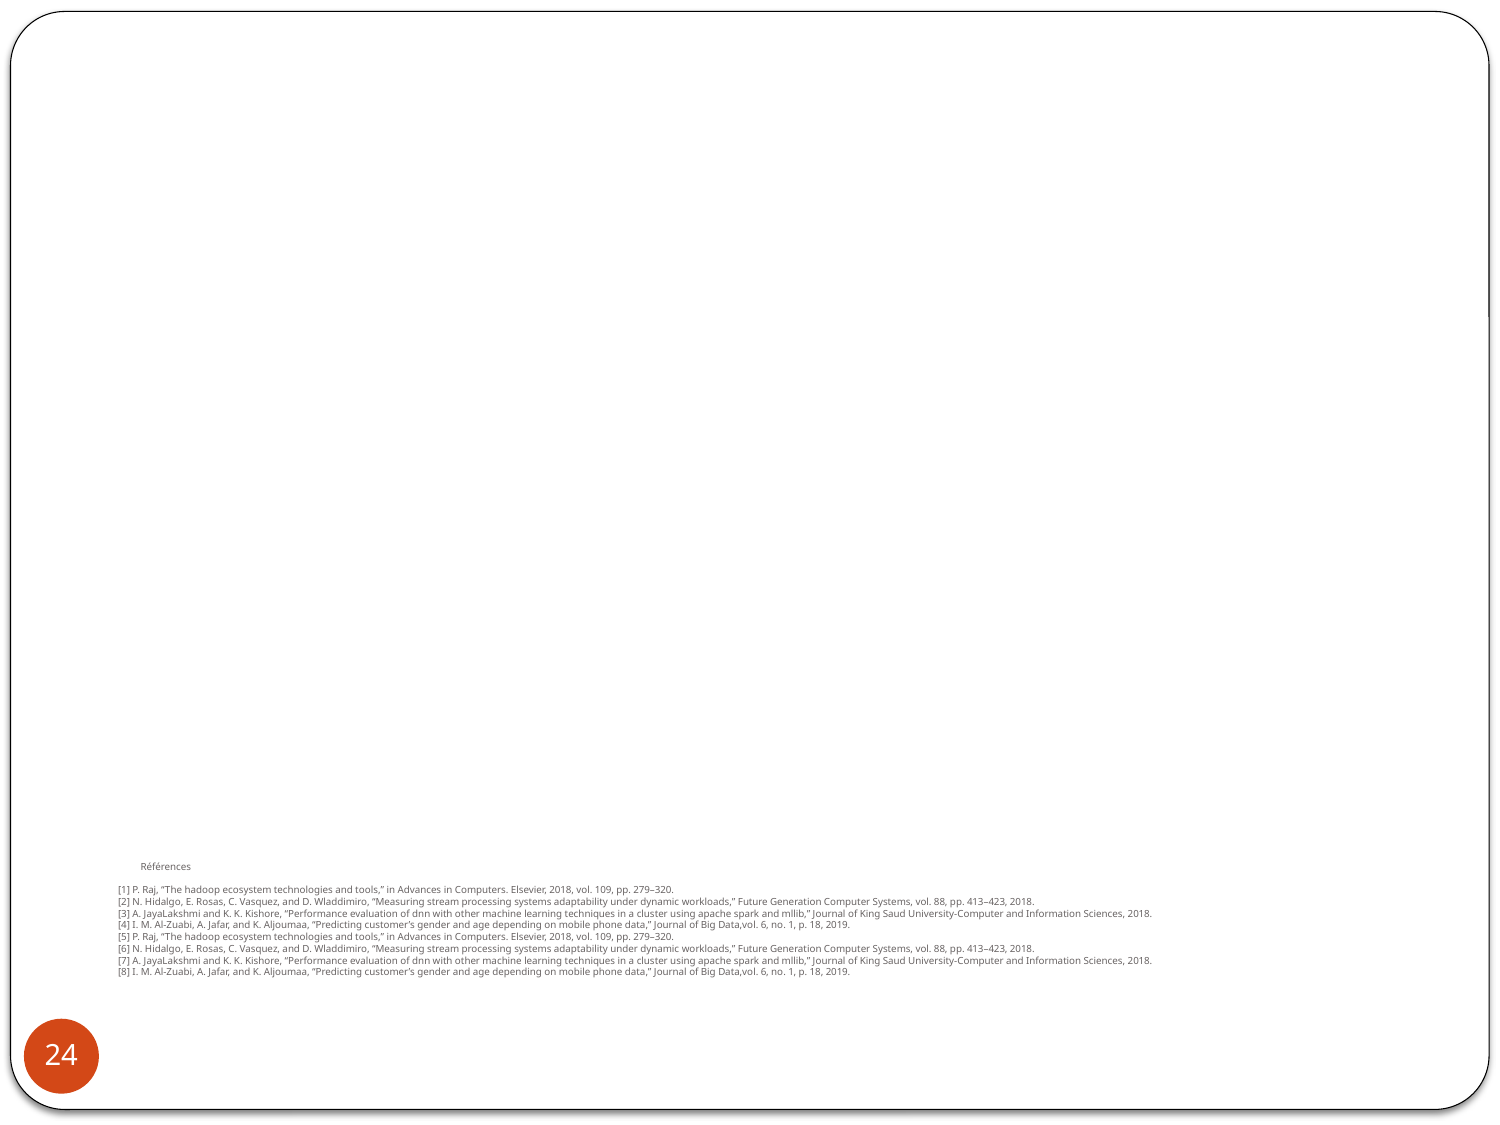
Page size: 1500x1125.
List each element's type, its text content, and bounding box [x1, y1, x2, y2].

title Références [1] P. Raj, “The hadoop ecosystem technologies and tools,” in Advances in Computers. Elsevier, 2018, vol. 109, pp. 279–320. [2] N. Hidalgo, E. Rosas, C. Vasquez, and D. Wladdimiro, “Measuring stream processing systems adaptability under dynamic workloads,” Future Generation Computer Systems, vol. 88, pp. 413–423, 2018. [3] A. JayaLakshmi and K. K. Kishore, “Performance evaluation of dnn with other machine learning techniques in a cluster using apache spark and mllib,” Journal of King Saud University-Computer and Information Sciences, 2018. [4] I. M. Al-Zuabi, A. Jafar, and K. Aljoumaa, “Predicting customer’s gender and age depending on mobile phone data,” Journal of Big Data,vol. 6, no. 1, p. 18, 2019. [5] P. Raj, “The hadoop ecosystem technologies and tools,” in Advances in Computers. Elsevier, 2018, vol. 109, pp. 279–320. [6] N. Hidalgo, E. Rosas, C. Vasquez, and D. Wladdimiro, “Measuring stream processing systems adaptability under dynamic workloads,” Future Generation Computer Systems, vol. 88, pp. 413–423, 2018. [7] A. JayaLakshmi and K. K. Kishore, “Performance evaluation of dnn with other machine learning techniques in a cluster using apache spark and mllib,” Journal of King Saud University-Computer and Information Sciences, 2018. [8] I. M. Al-Zuabi, A. Jafar, and K. Aljoumaa, “Predicting customer’s gender and age depending on mobile phone data,” Journal of Big Data,vol. 6, no. 1, p. 18, 2019. [103, 853, 1379, 1019]
slide_number 24 [23, 1018, 99, 1094]
